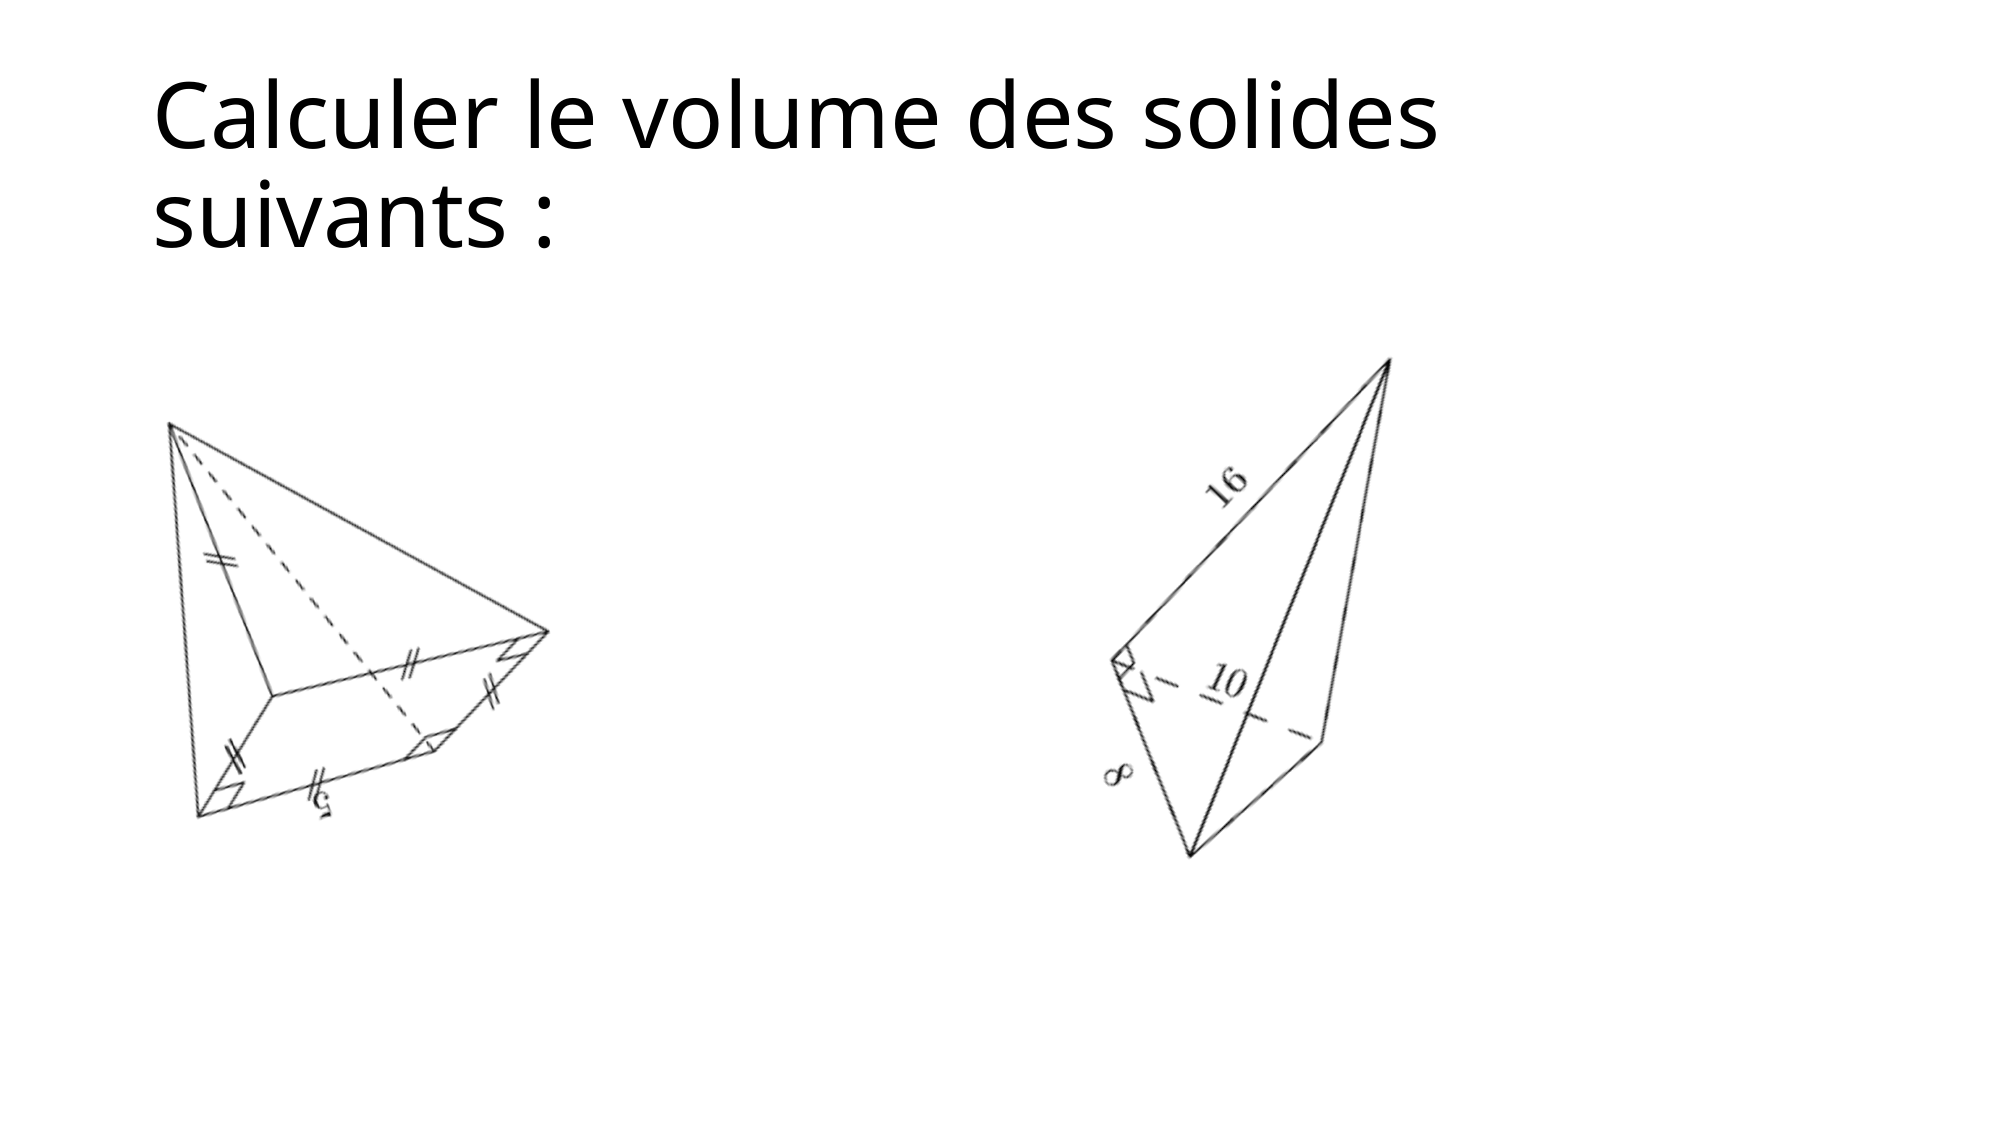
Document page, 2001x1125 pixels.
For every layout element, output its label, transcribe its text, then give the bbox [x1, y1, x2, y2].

title Calculer le volume des solides suivants : [137, 59, 1863, 278]
picture [971, 420, 1533, 794]
picture [92, 357, 556, 832]
